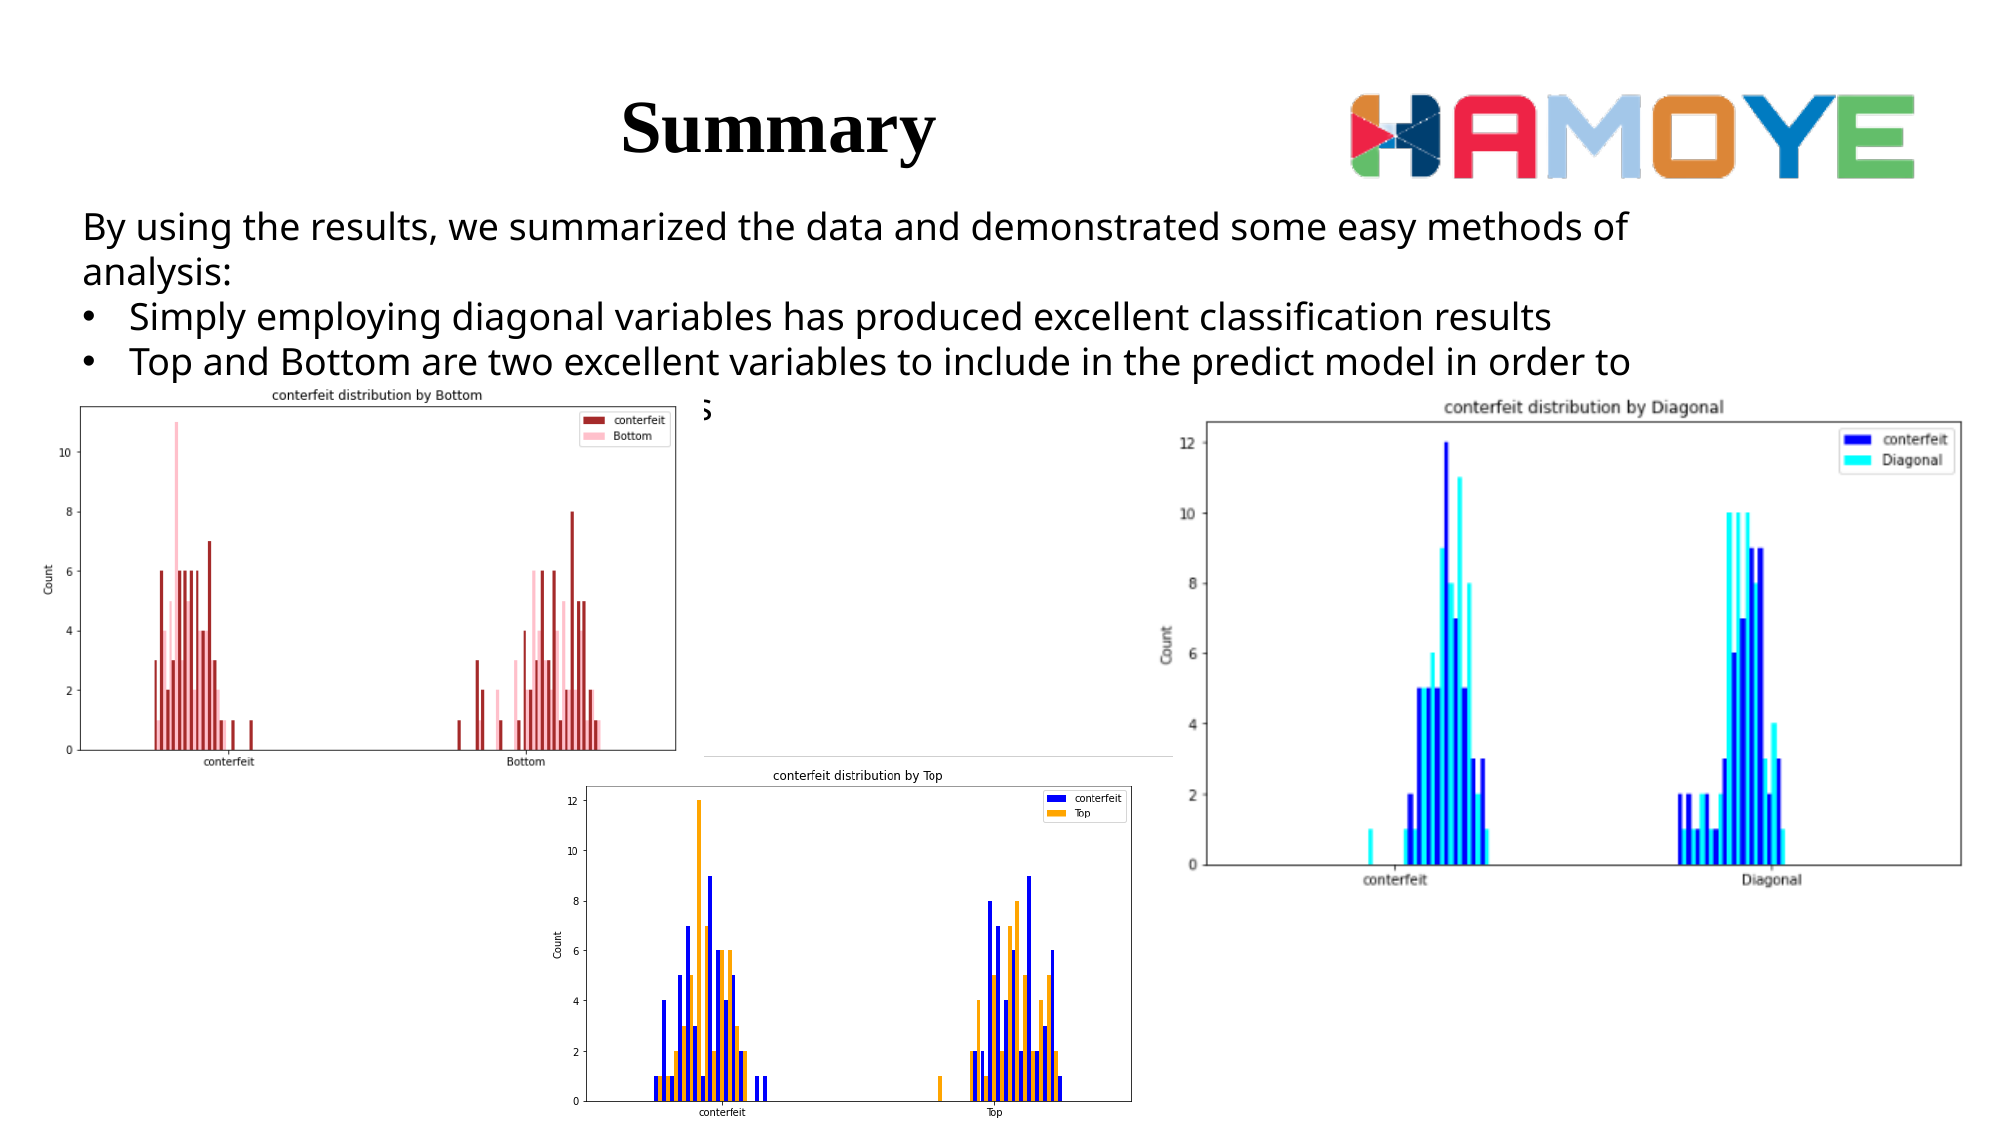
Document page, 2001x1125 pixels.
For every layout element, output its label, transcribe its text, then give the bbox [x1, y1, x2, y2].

picture [1309, 12, 1983, 235]
text_box Summary [605, 70, 1273, 176]
text_box By using the results, we summarized the data and demonstrated some easy methods of analysis: Simply employing diagonal variables has produced excellent classification results Top and Bottom are two excellent variables to include in the predict model in order to categorize counterfeit banknotes [67, 195, 1755, 436]
picture [17, 383, 1993, 1119]
